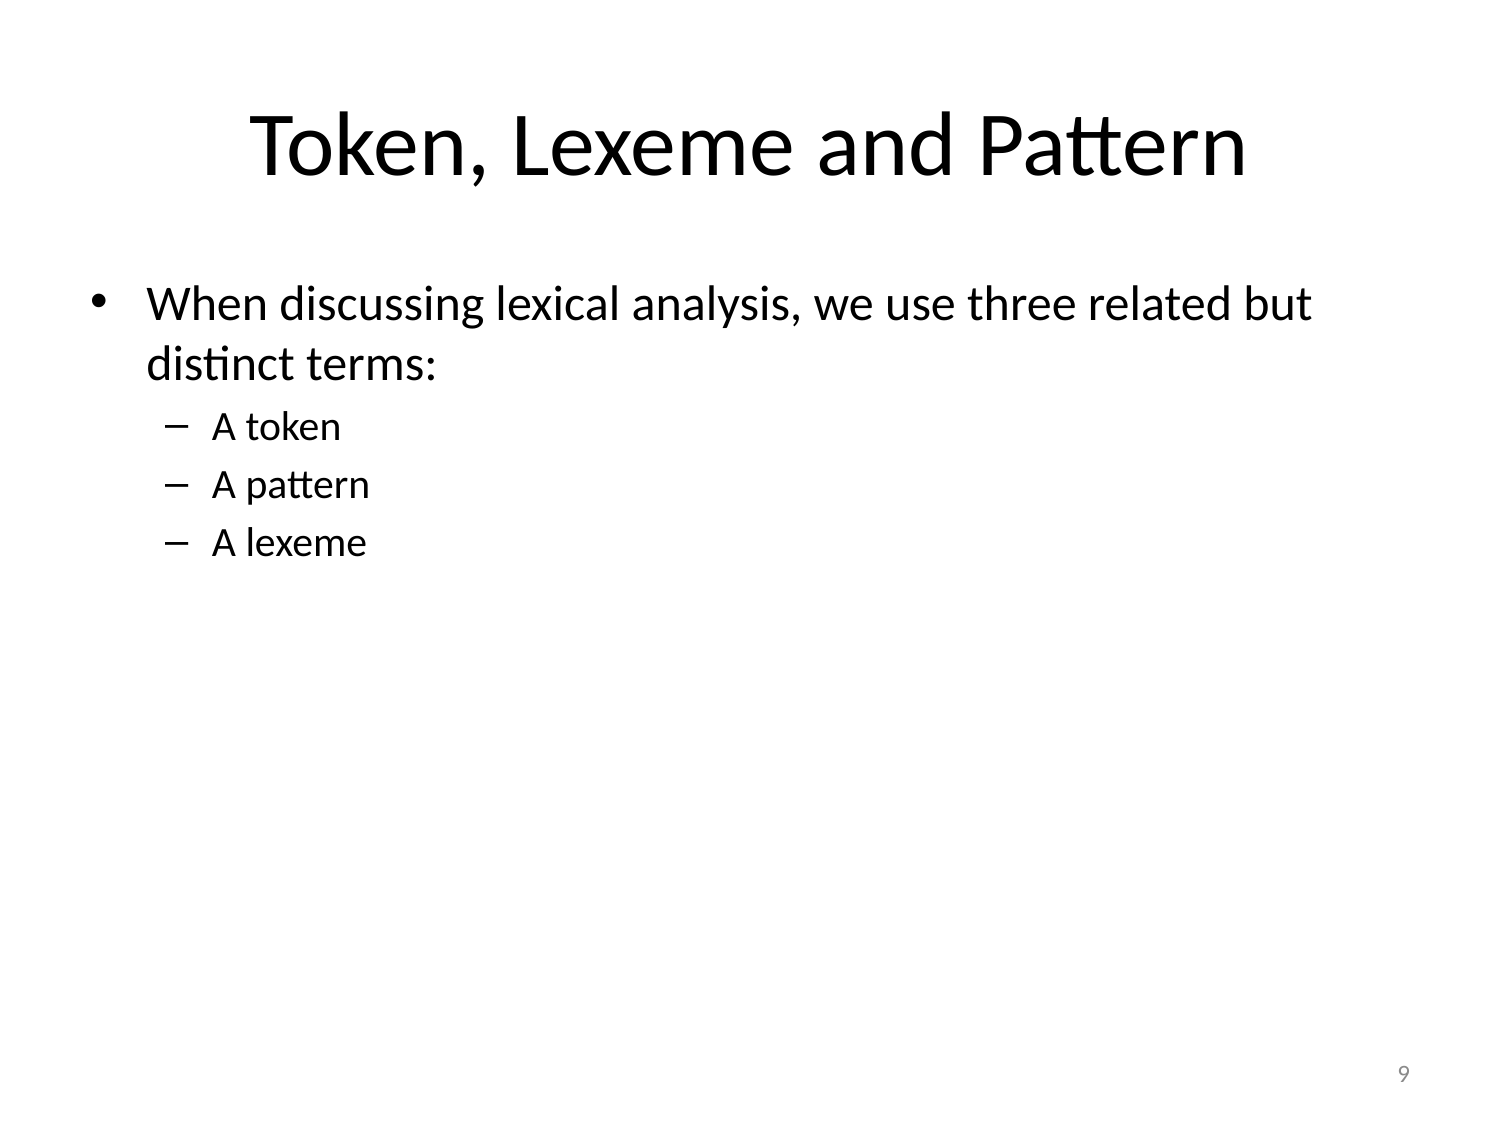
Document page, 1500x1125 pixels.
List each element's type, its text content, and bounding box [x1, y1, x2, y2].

title Token, Lexeme and Pattern [75, 45, 1425, 233]
slide_number 9 [1074, 1042, 1425, 1103]
list When discussing lexical analysis, we use three related but distinct terms: A token A pattern A lexeme [75, 262, 1425, 1005]
